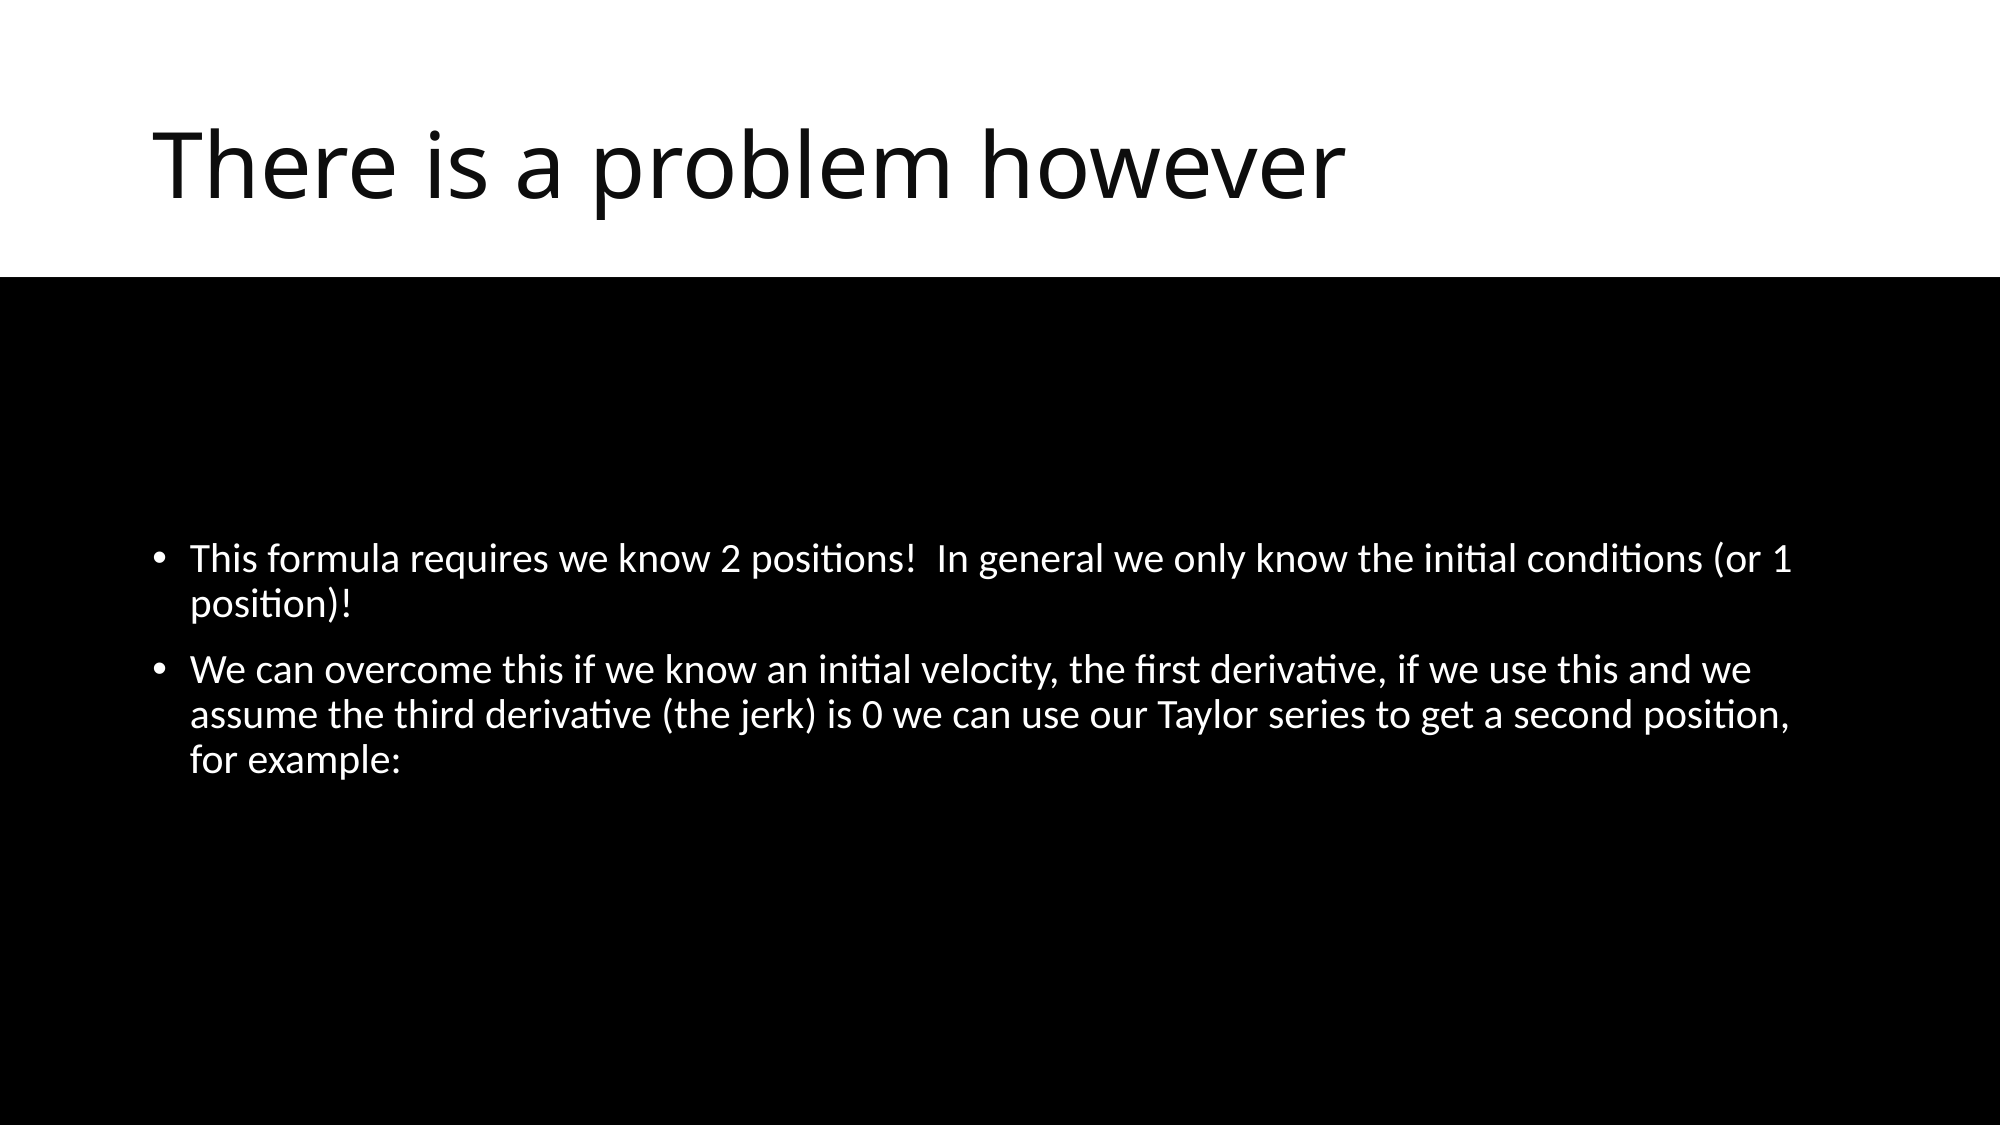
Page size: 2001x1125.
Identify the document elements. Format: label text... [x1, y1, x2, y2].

text_box [0, 0, 2000, 276]
text_box [0, 276, 2000, 1125]
title There is a problem however [137, 59, 1863, 278]
